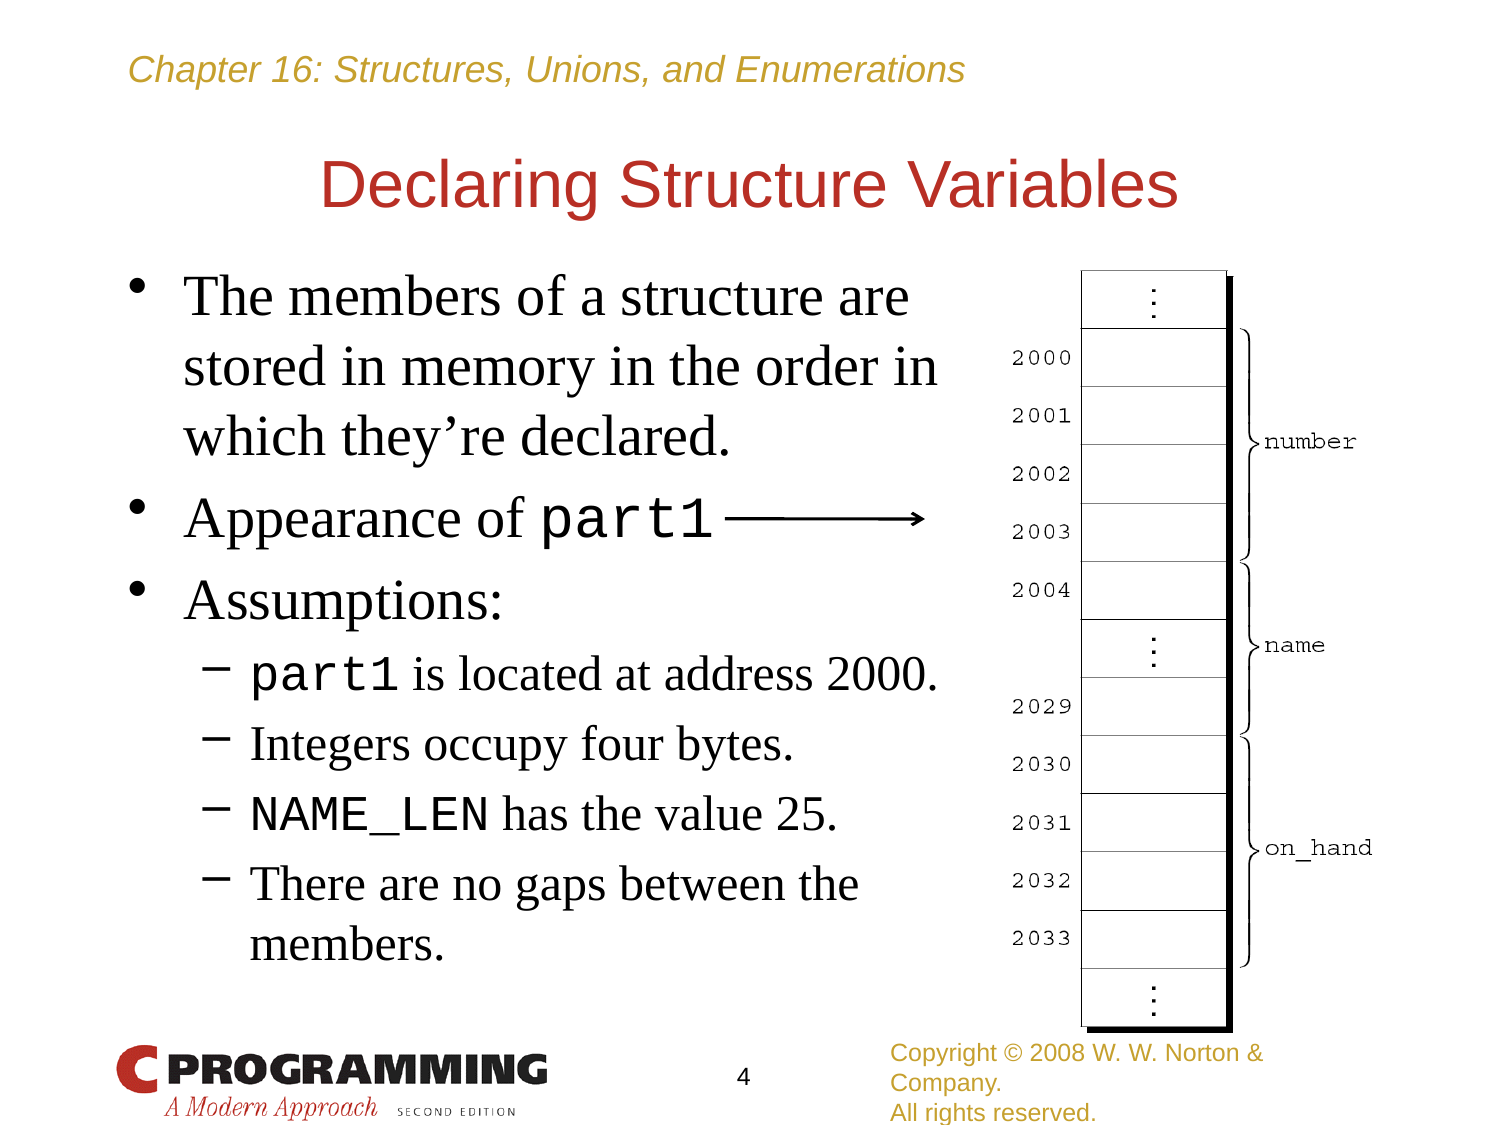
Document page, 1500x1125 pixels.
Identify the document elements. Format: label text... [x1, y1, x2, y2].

slide_number 4 [687, 1049, 801, 1101]
footer Copyright © 2008 W. W. Norton & Company. All rights reserved. [874, 1043, 1388, 1119]
list The members of a structure are stored in memory in the order in which they’re declared. Appearance of part1 Assumptions: part1 is located at address 2000. Integers occupy four bytes. NAME_LEN has the value 25. There are no gaps between the members. [112, 249, 988, 1038]
picture [112, 1041, 550, 1123]
picture [999, 263, 1387, 1038]
title Declaring Structure Variables [112, 125, 1388, 238]
